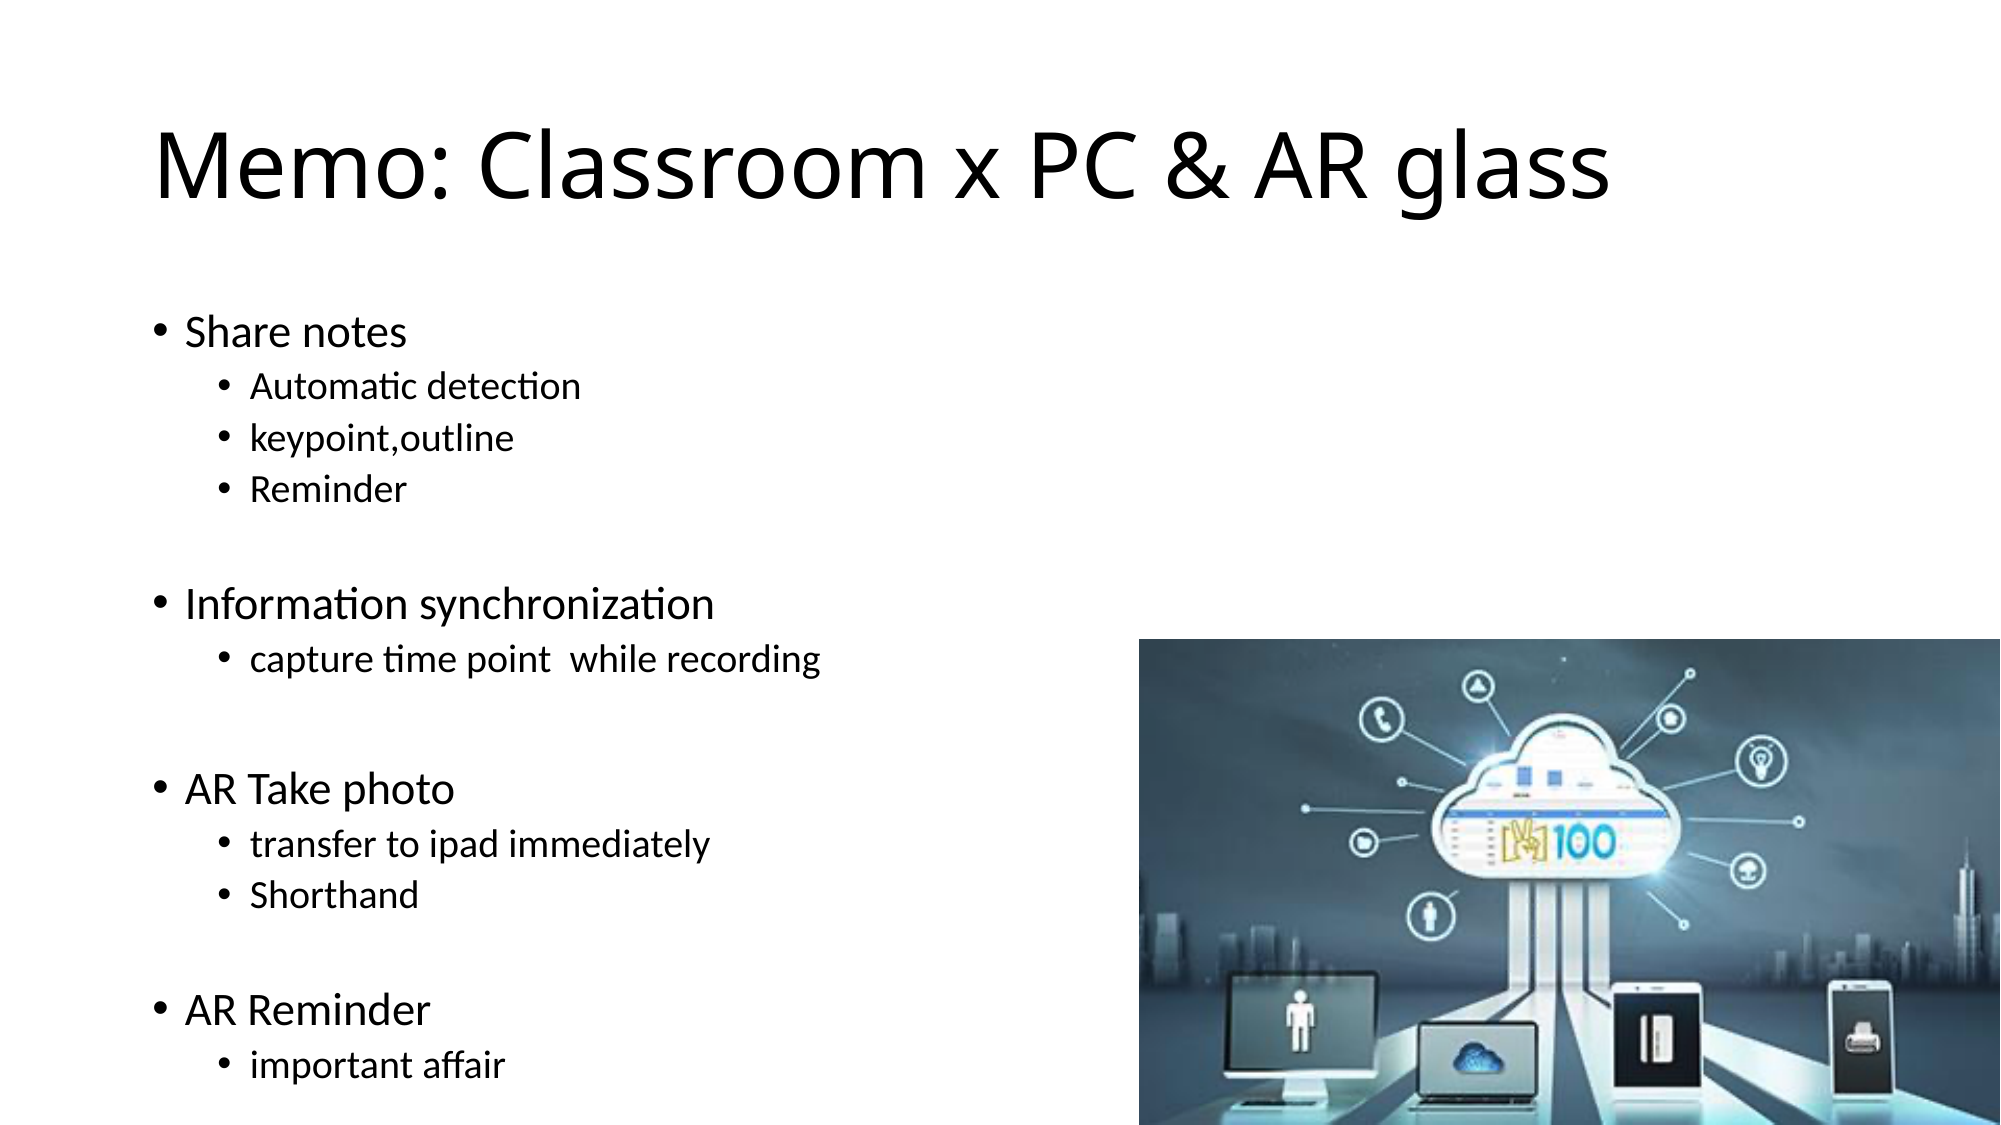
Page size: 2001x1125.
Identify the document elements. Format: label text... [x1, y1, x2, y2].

list Share notes Automatic detection keypoint,outline Reminder Information synchronization capture time point while recording AR Take photo transfer to ipad immediately Shorthand AR Reminder important affair [137, 299, 1892, 1095]
picture [1139, 639, 2000, 1125]
title Memo: Classroom x PC & AR glass [137, 59, 1863, 278]
